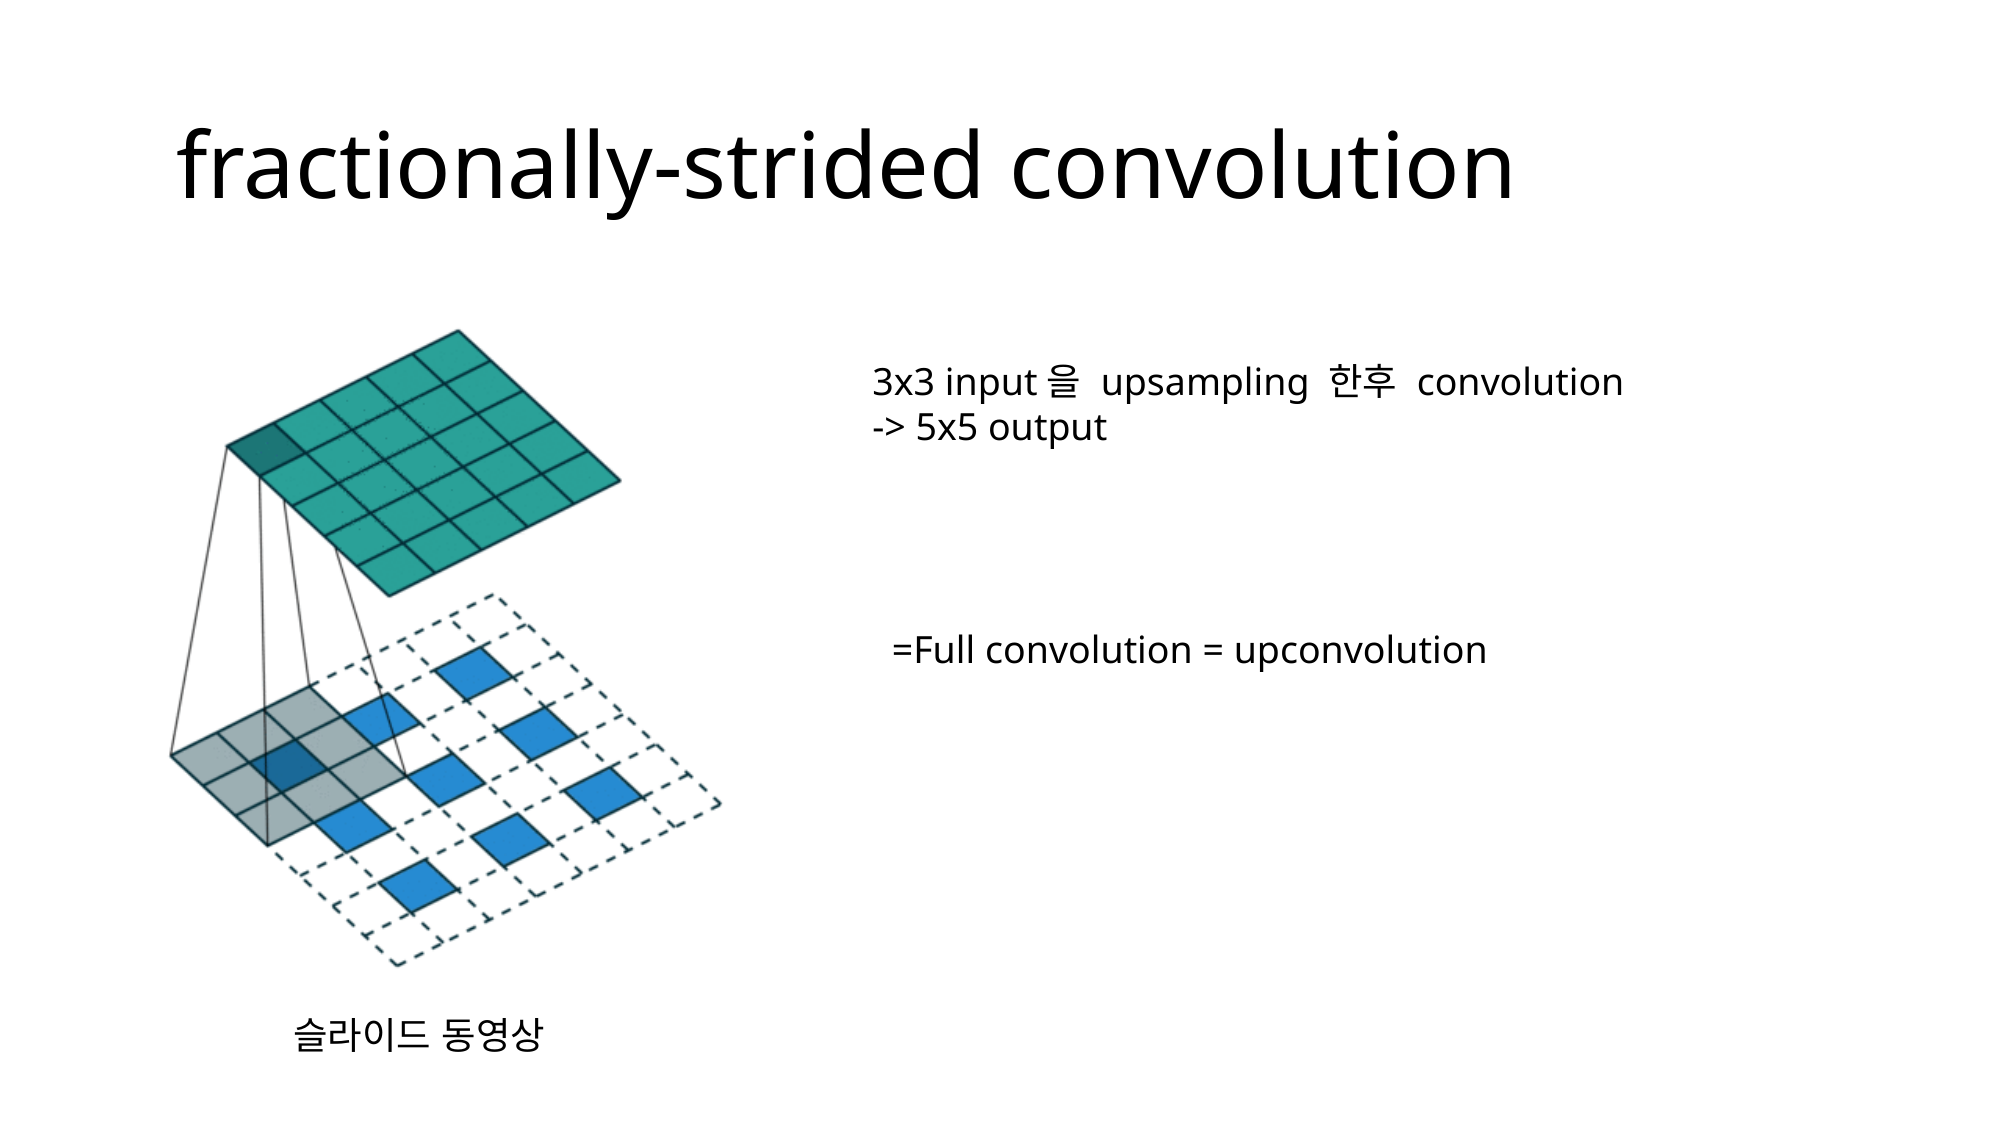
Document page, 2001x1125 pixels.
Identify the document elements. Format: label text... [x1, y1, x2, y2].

text_box 슬라이드 동영상 [278, 1004, 561, 1065]
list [137, 297, 755, 1000]
title fractionally-strided convolution [137, 59, 1863, 278]
text_box =Full convolution = upconvolution [877, 618, 1504, 678]
text_box 3x3 input을 upsampling 한후 convolution -> 5x5 output [857, 350, 1640, 456]
